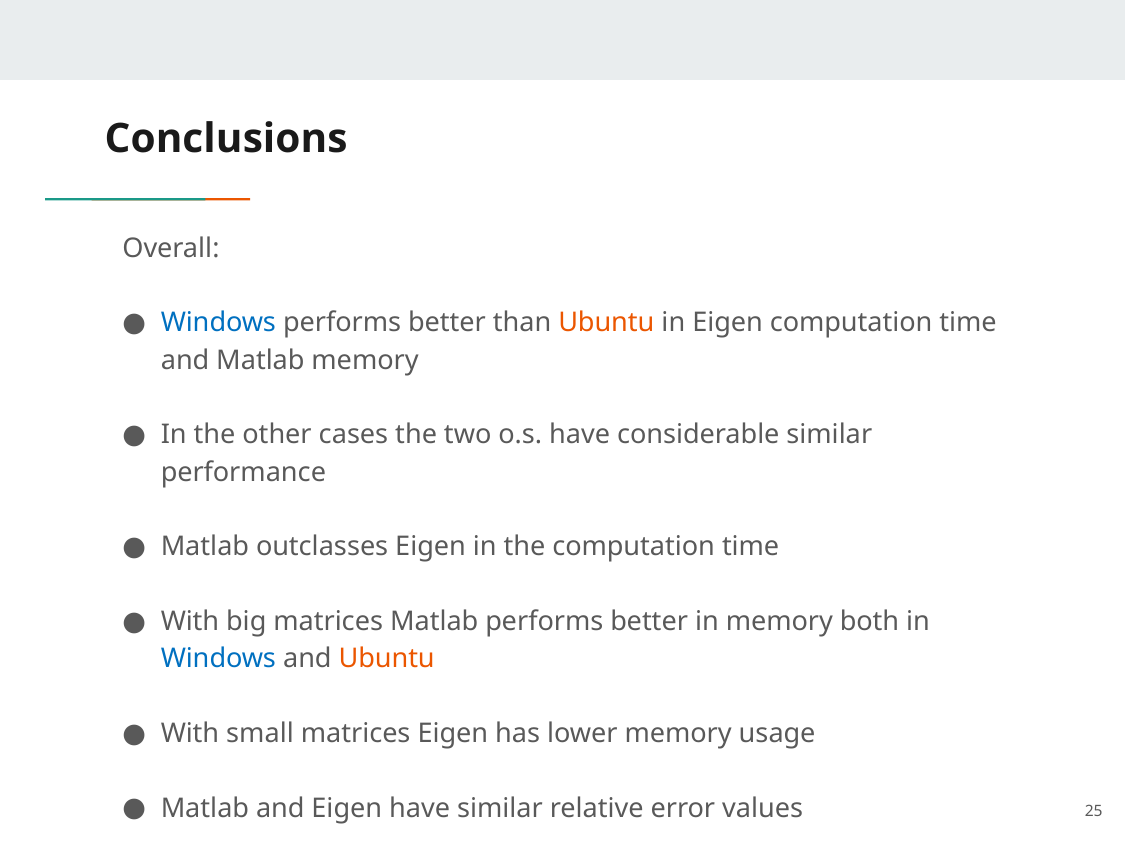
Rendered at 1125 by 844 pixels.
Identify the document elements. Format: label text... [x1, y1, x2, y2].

slide_number 25 [1050, 779, 1118, 844]
list Overall: Windows performs better than Ubuntu in Eigen computation time and Matlab memory In the other cases the two o.s. have considerable similar performance Matlab outclasses Eigen in the computation time With big matrices Matlab performs better in memory both in Windows and Ubuntu With small matrices Eigen has lower memory usage Matlab and Eigen have similar relative error values [89, 210, 1036, 803]
title Conclusions [89, 96, 1036, 185]
